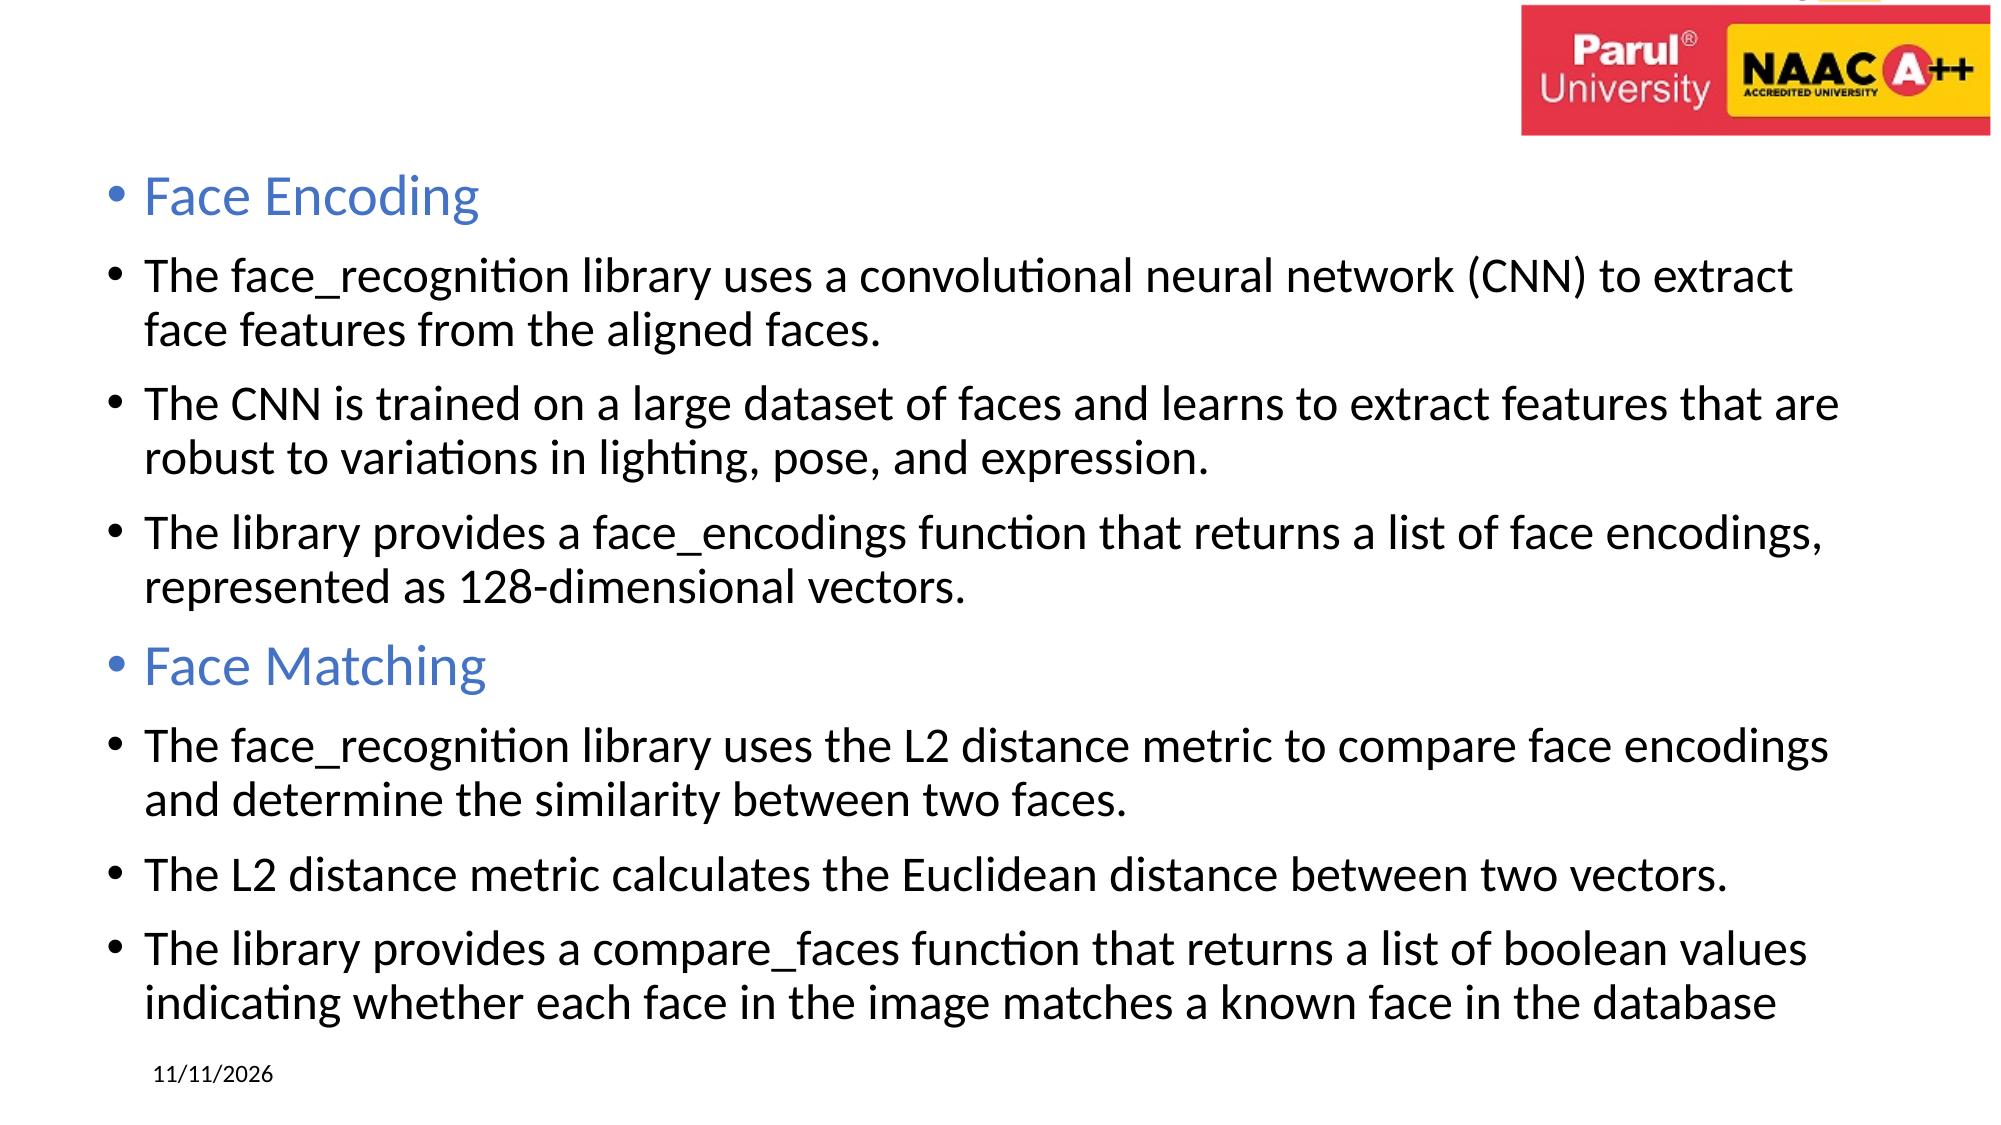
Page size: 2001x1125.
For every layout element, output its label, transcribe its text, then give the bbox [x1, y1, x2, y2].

list Face Encoding The face_recognition library uses a convolutional neural network (CNN) to extract face features from the aligned faces. The CNN is trained on a large dataset of faces and learns to extract features that are robust to variations in lighting, pose, and expression. The library provides a face_encodings function that returns a list of face encodings, represented as 128-dimensional vectors. Face Matching The face_recognition library uses the L2 distance metric to compare face encodings and determine the similarity between two faces. The L2 distance metric calculates the Euclidean distance between two vectors. The library provides a compare_faces function that returns a list of boolean values indicating whether each face in the image matches a known face in the database [91, 157, 1863, 1014]
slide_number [137, 1042, 588, 1103]
picture [1517, 0, 2000, 150]
